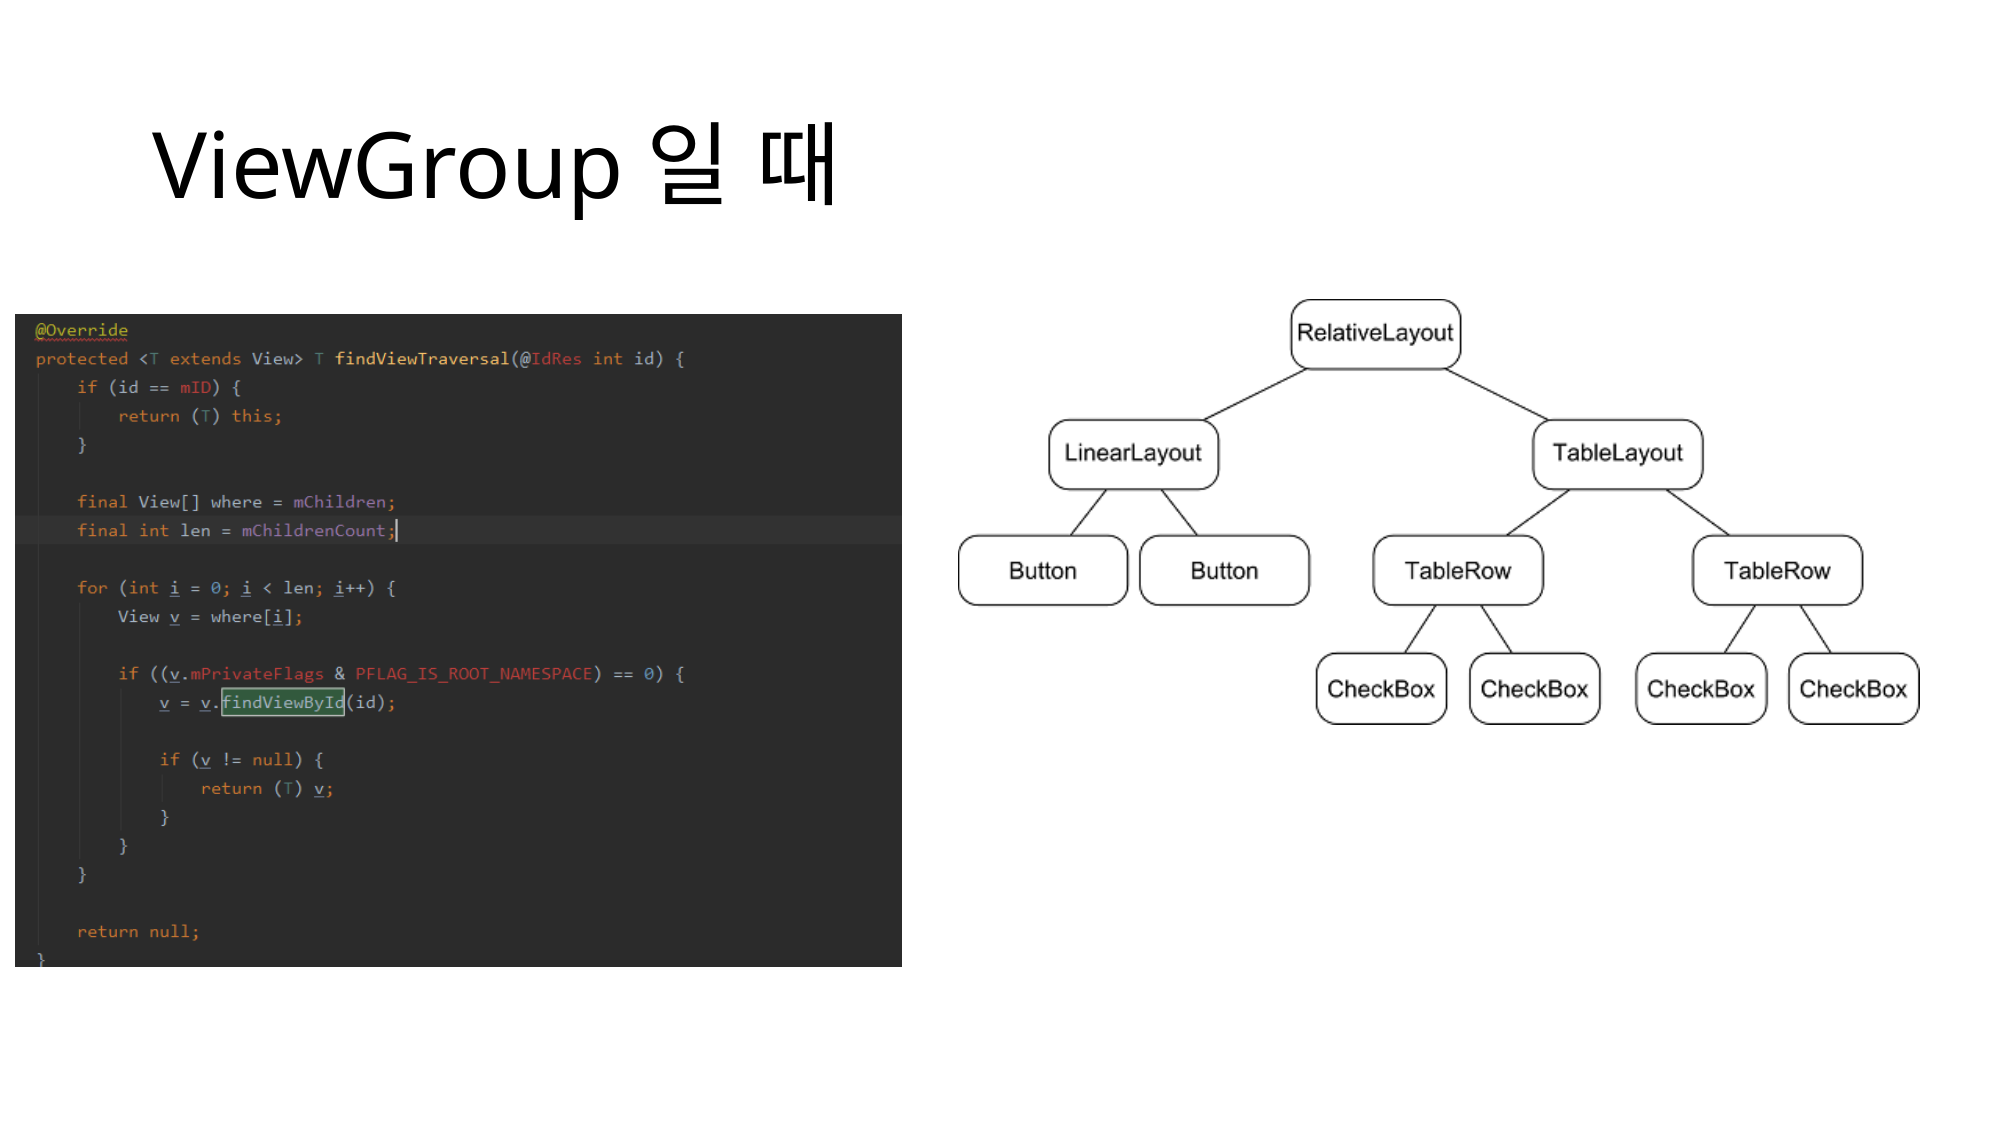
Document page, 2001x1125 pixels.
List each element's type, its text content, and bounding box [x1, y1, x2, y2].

title ViewGroup일 때 [137, 59, 1863, 278]
picture [958, 299, 1920, 725]
picture [15, 314, 902, 968]
